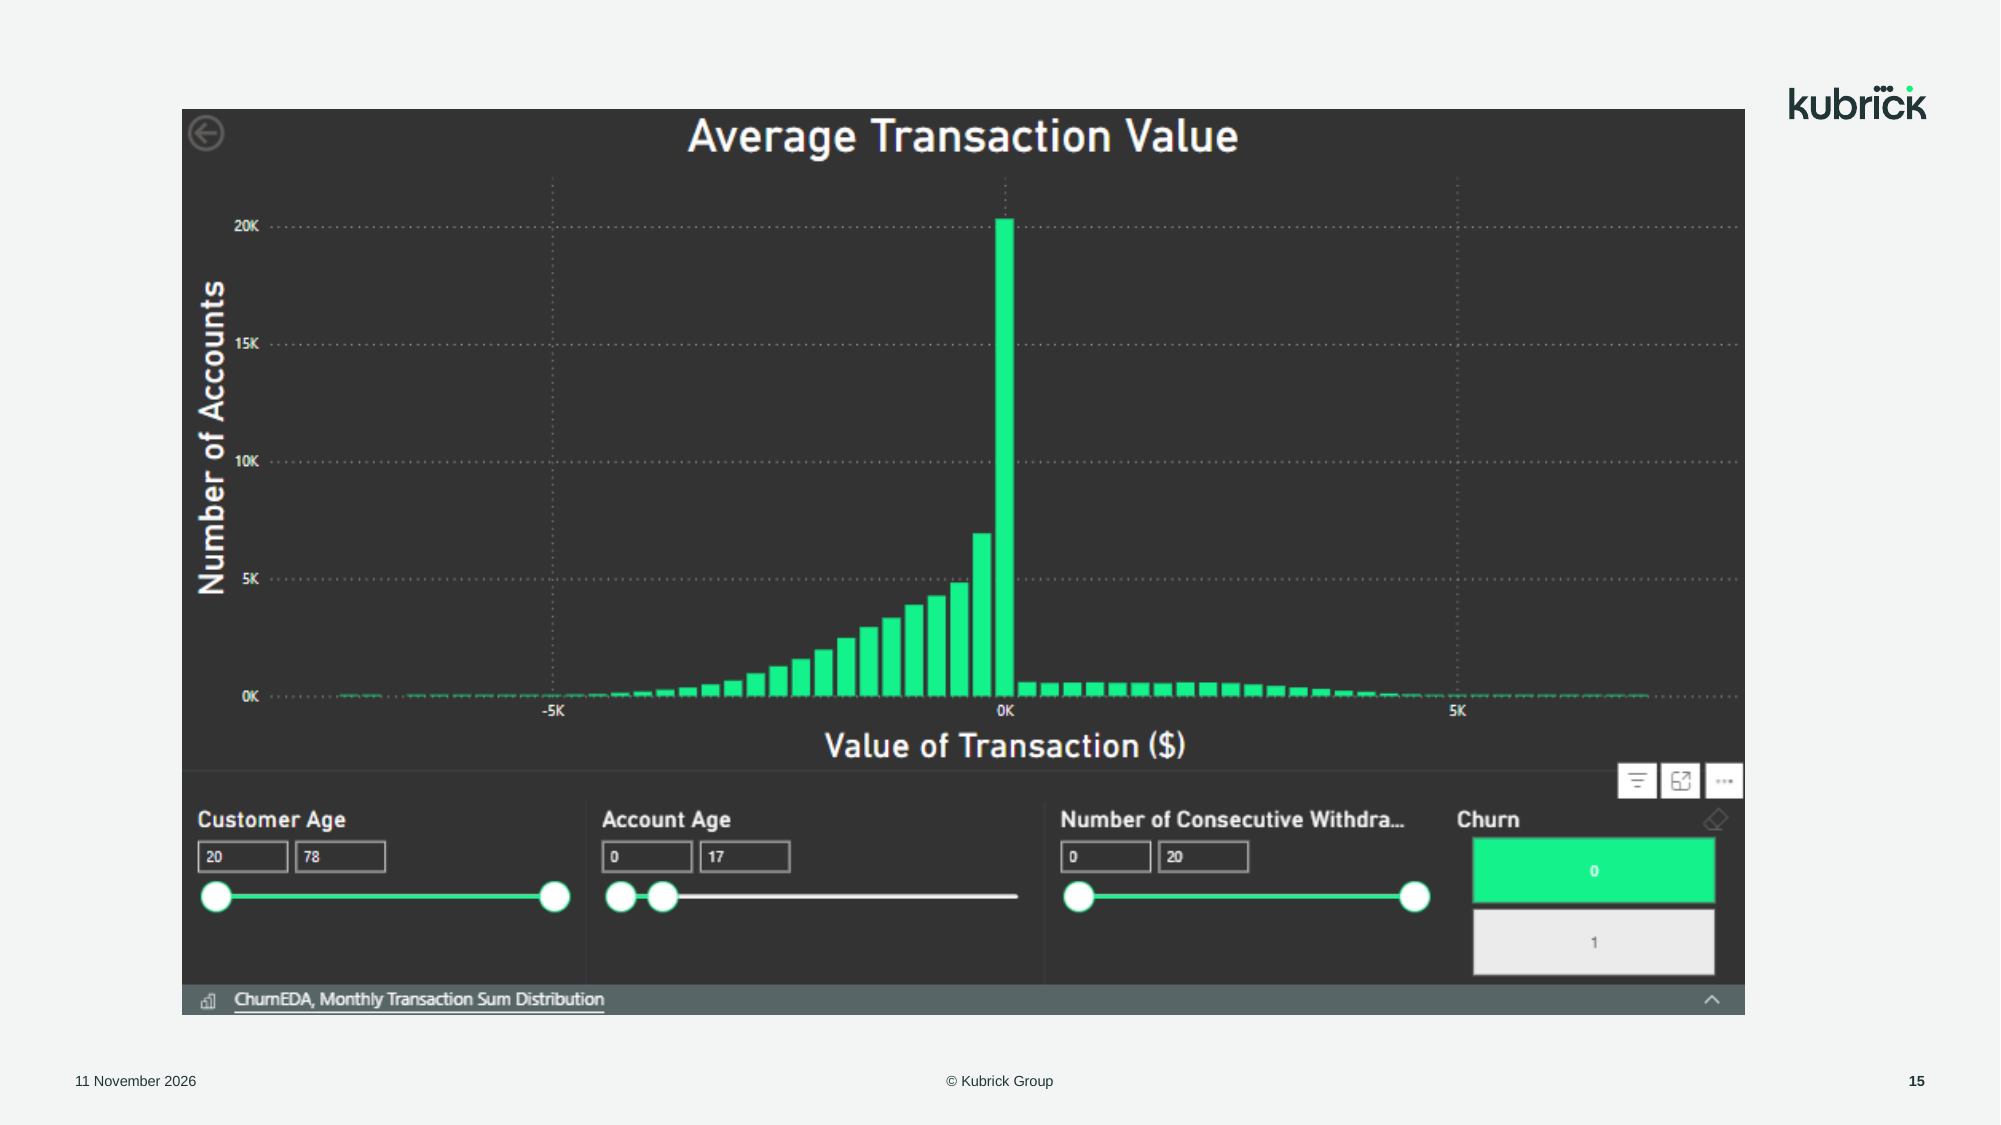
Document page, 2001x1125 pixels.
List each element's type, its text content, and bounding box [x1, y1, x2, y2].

slide_number 15 [1475, 1072, 1925, 1104]
footer © Kubrick Group [662, 1071, 1338, 1103]
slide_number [75, 1072, 525, 1104]
picture [182, 109, 1745, 1015]
